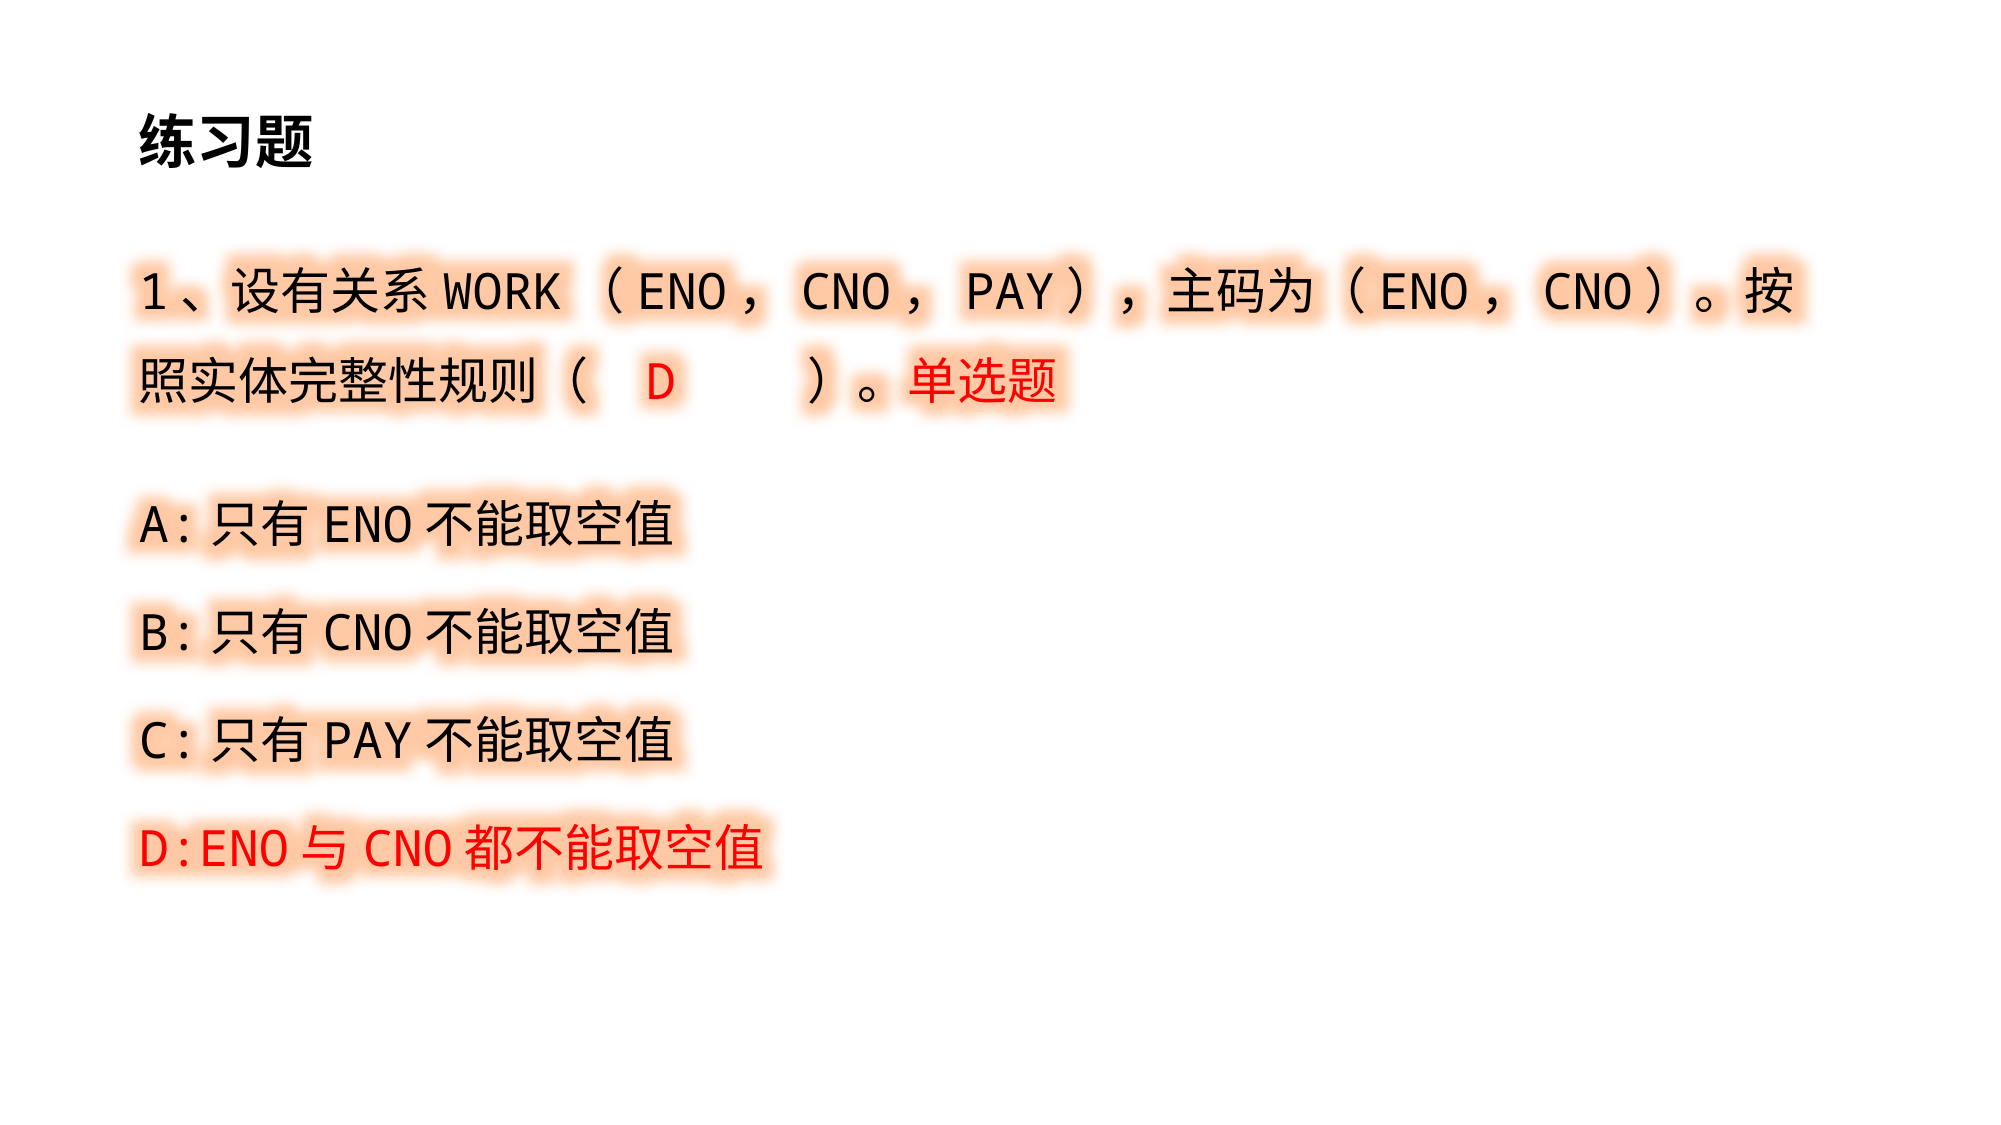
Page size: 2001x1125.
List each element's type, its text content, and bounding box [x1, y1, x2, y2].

text_box 关系数据库的规范化理论 [117, 216, 1843, 1051]
table_header 姓名（SNAME） [113, 212, 1847, 1055]
text_box 1、设有关系WORK（ENO，CNO，PAY），主码为（ENO，CNO）。按照实体完整性规则（ D ）。单选题 A:只有ENO不能取空值 B:只有CNO不能取空值 C:只有PAY不能取空值 D:ENO与CNO都不能取空值 [120, 219, 1839, 1047]
text_box 练习题 [120, 95, 1568, 184]
